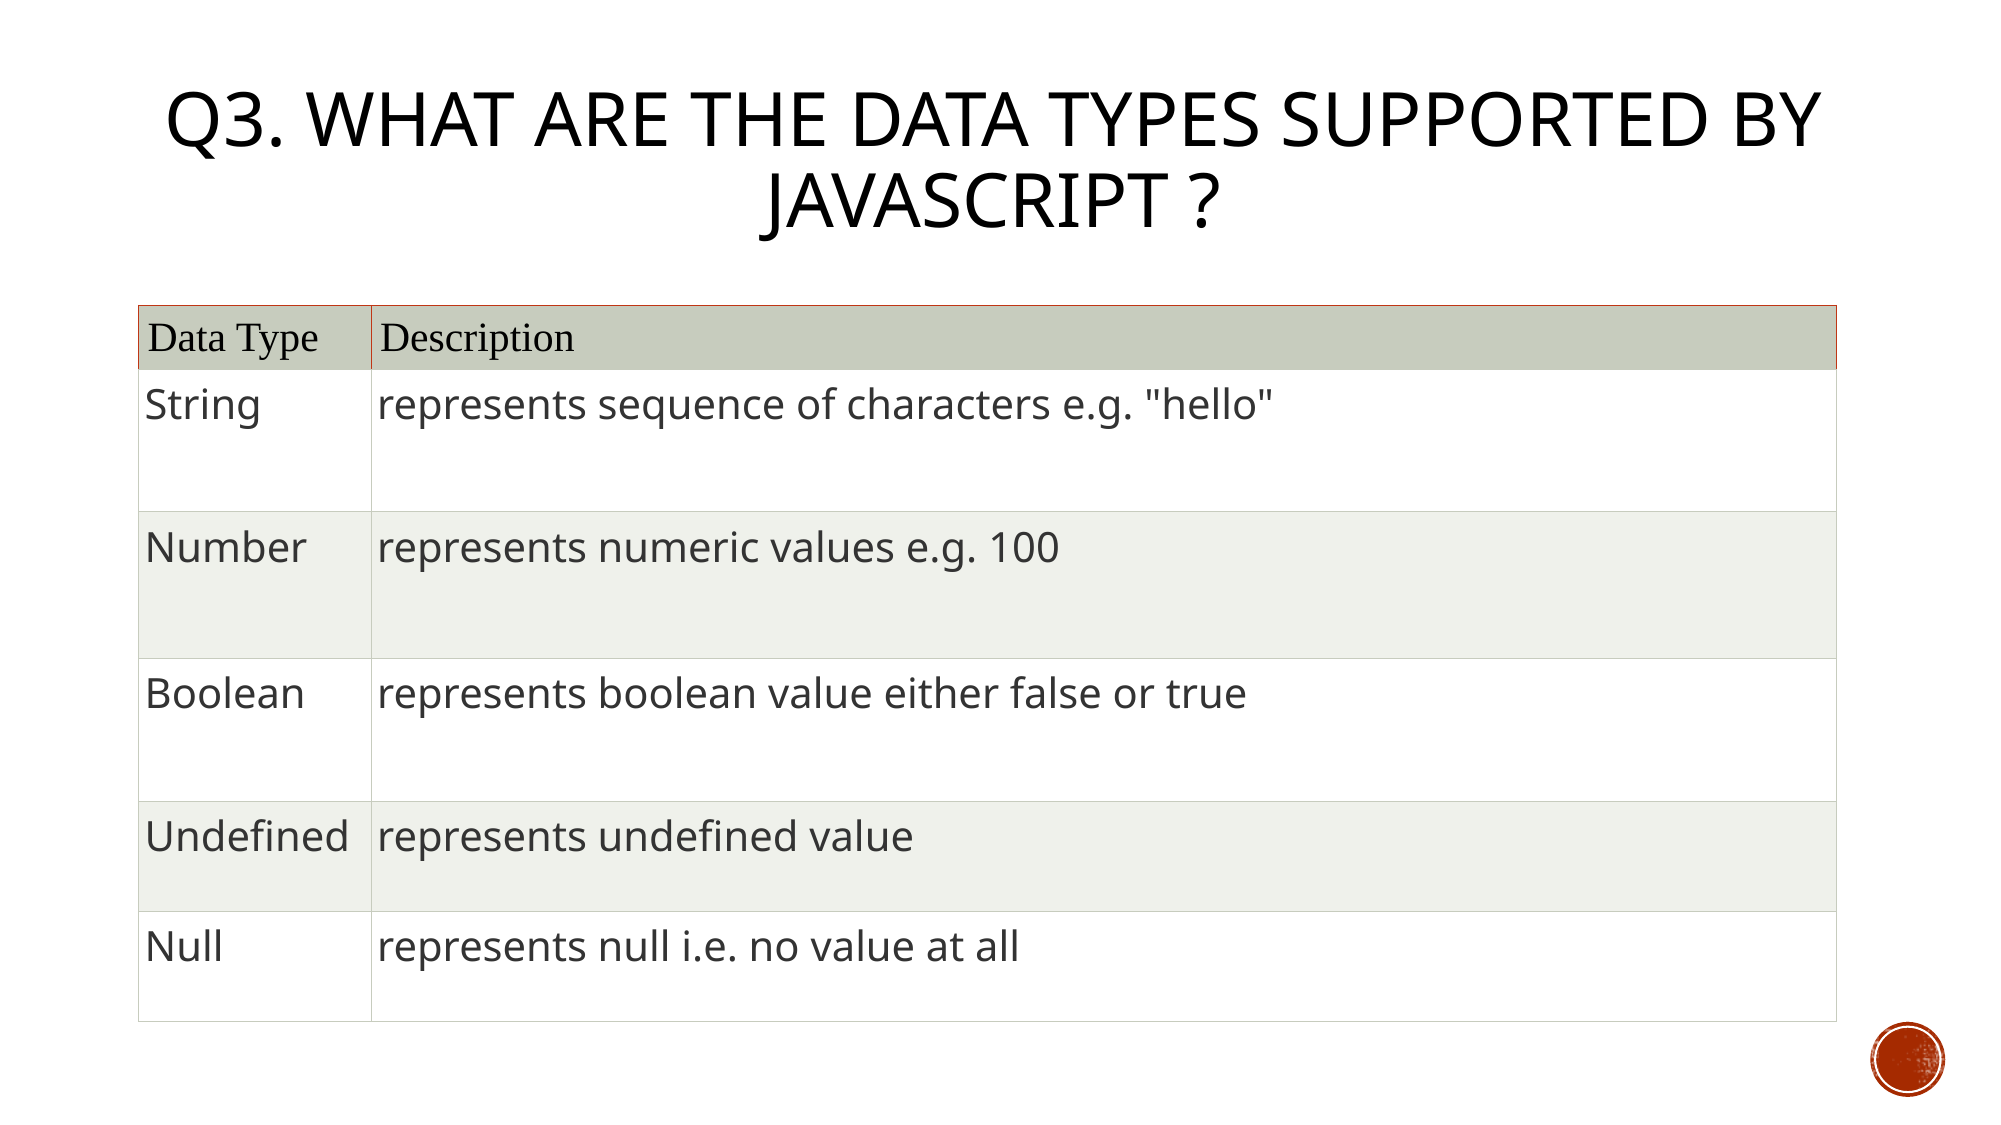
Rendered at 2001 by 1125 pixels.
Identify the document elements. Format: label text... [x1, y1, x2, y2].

table_cell represents boolean value either false or true [372, 659, 1836, 801]
table_cell represents null i.e. no value at all [372, 912, 1836, 1021]
table_cell Boolean [139, 659, 371, 801]
table_cell represents undefined value [372, 802, 1836, 911]
table_header Description [372, 306, 1836, 369]
table_header Data Type [139, 306, 371, 369]
table_cell represents sequence of characters e.g. "hello" [372, 370, 1836, 511]
table_cell Undefined [139, 802, 371, 911]
table_cell represents numeric values e.g. 100 [372, 512, 1836, 658]
title Q3. What are the data types supported by JavaScript ? [138, 30, 1849, 295]
table_cell String [139, 370, 371, 511]
table_cell Number [139, 512, 371, 658]
table_cell Null [139, 912, 371, 1021]
